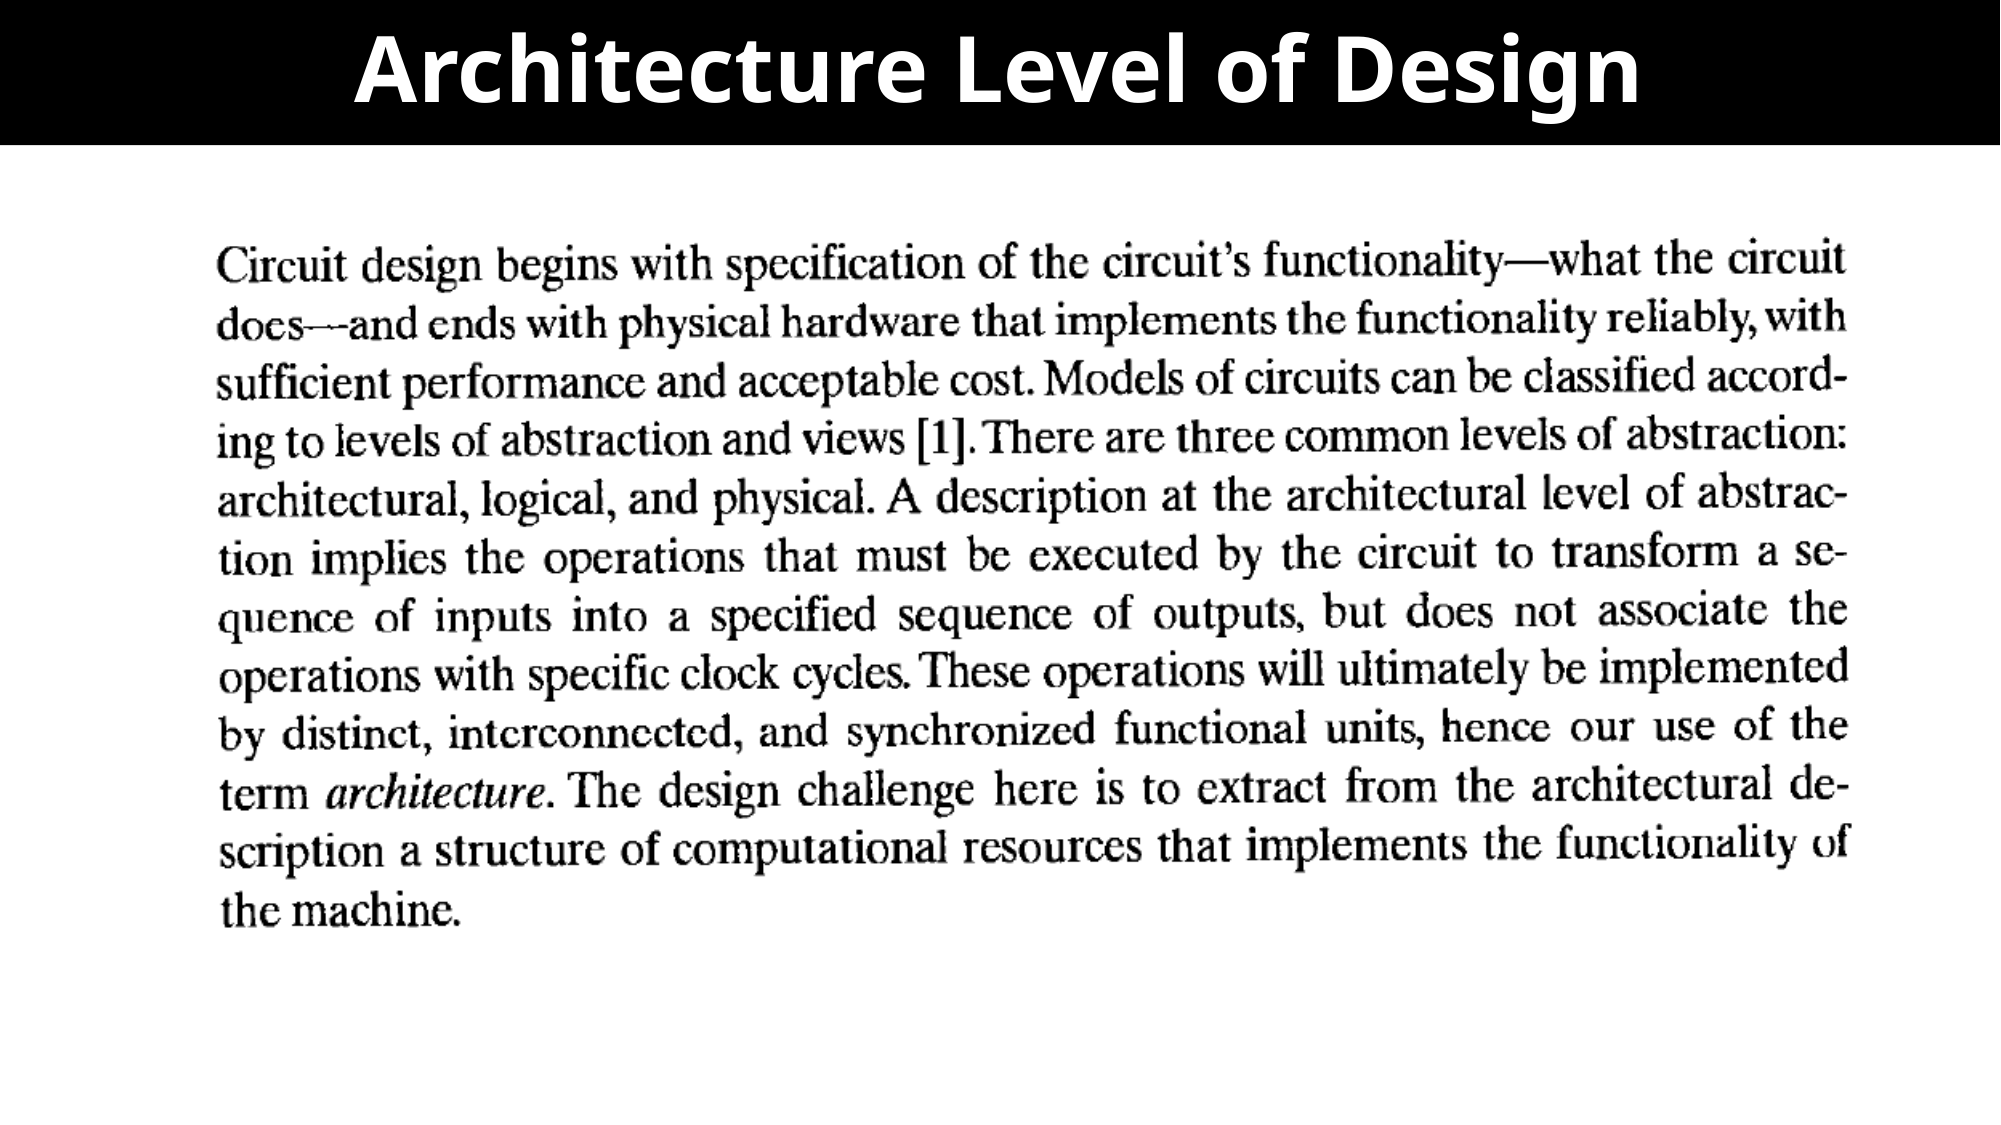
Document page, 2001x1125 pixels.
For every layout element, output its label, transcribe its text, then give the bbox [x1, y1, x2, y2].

picture [193, 229, 1892, 932]
title Architecture Level of Design [0, 0, 2000, 146]
